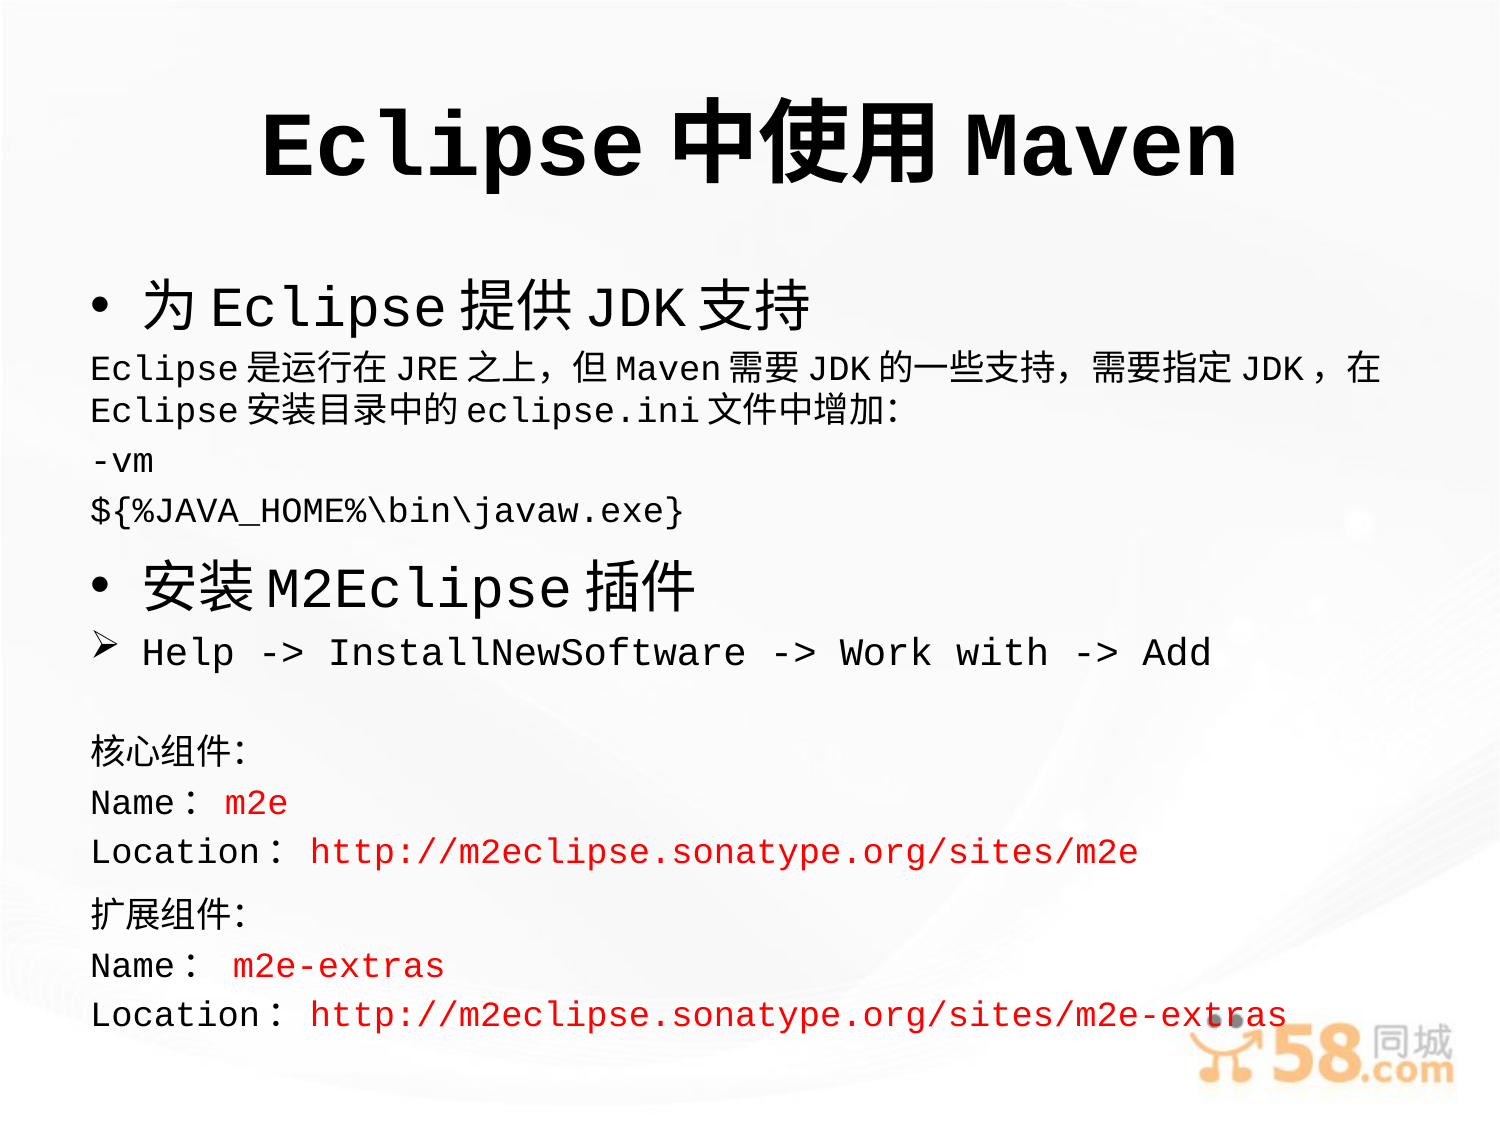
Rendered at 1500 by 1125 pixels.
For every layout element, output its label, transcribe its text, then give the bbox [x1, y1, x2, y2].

list 为Eclipse提供JDK支持 Eclipse是运行在JRE之上，但Maven需要JDK的一些支持，需要指定JDK，在Eclipse安装目录中的eclipse.ini文件中增加： -vm ${%JAVA_HOME%\bin\javaw.exe} 安装M2Eclipse插件 Help -> InstallNewSoftware -> Work with -> Add 核心组件： Name：m2e Location：http://m2eclipse.sonatype.org/sites/m2e 扩展组件： Name： m2e-extras Location：http://m2eclipse.sonatype.org/sites/m2e-extras [75, 262, 1459, 1047]
title Eclipse中使用Maven [75, 45, 1425, 233]
